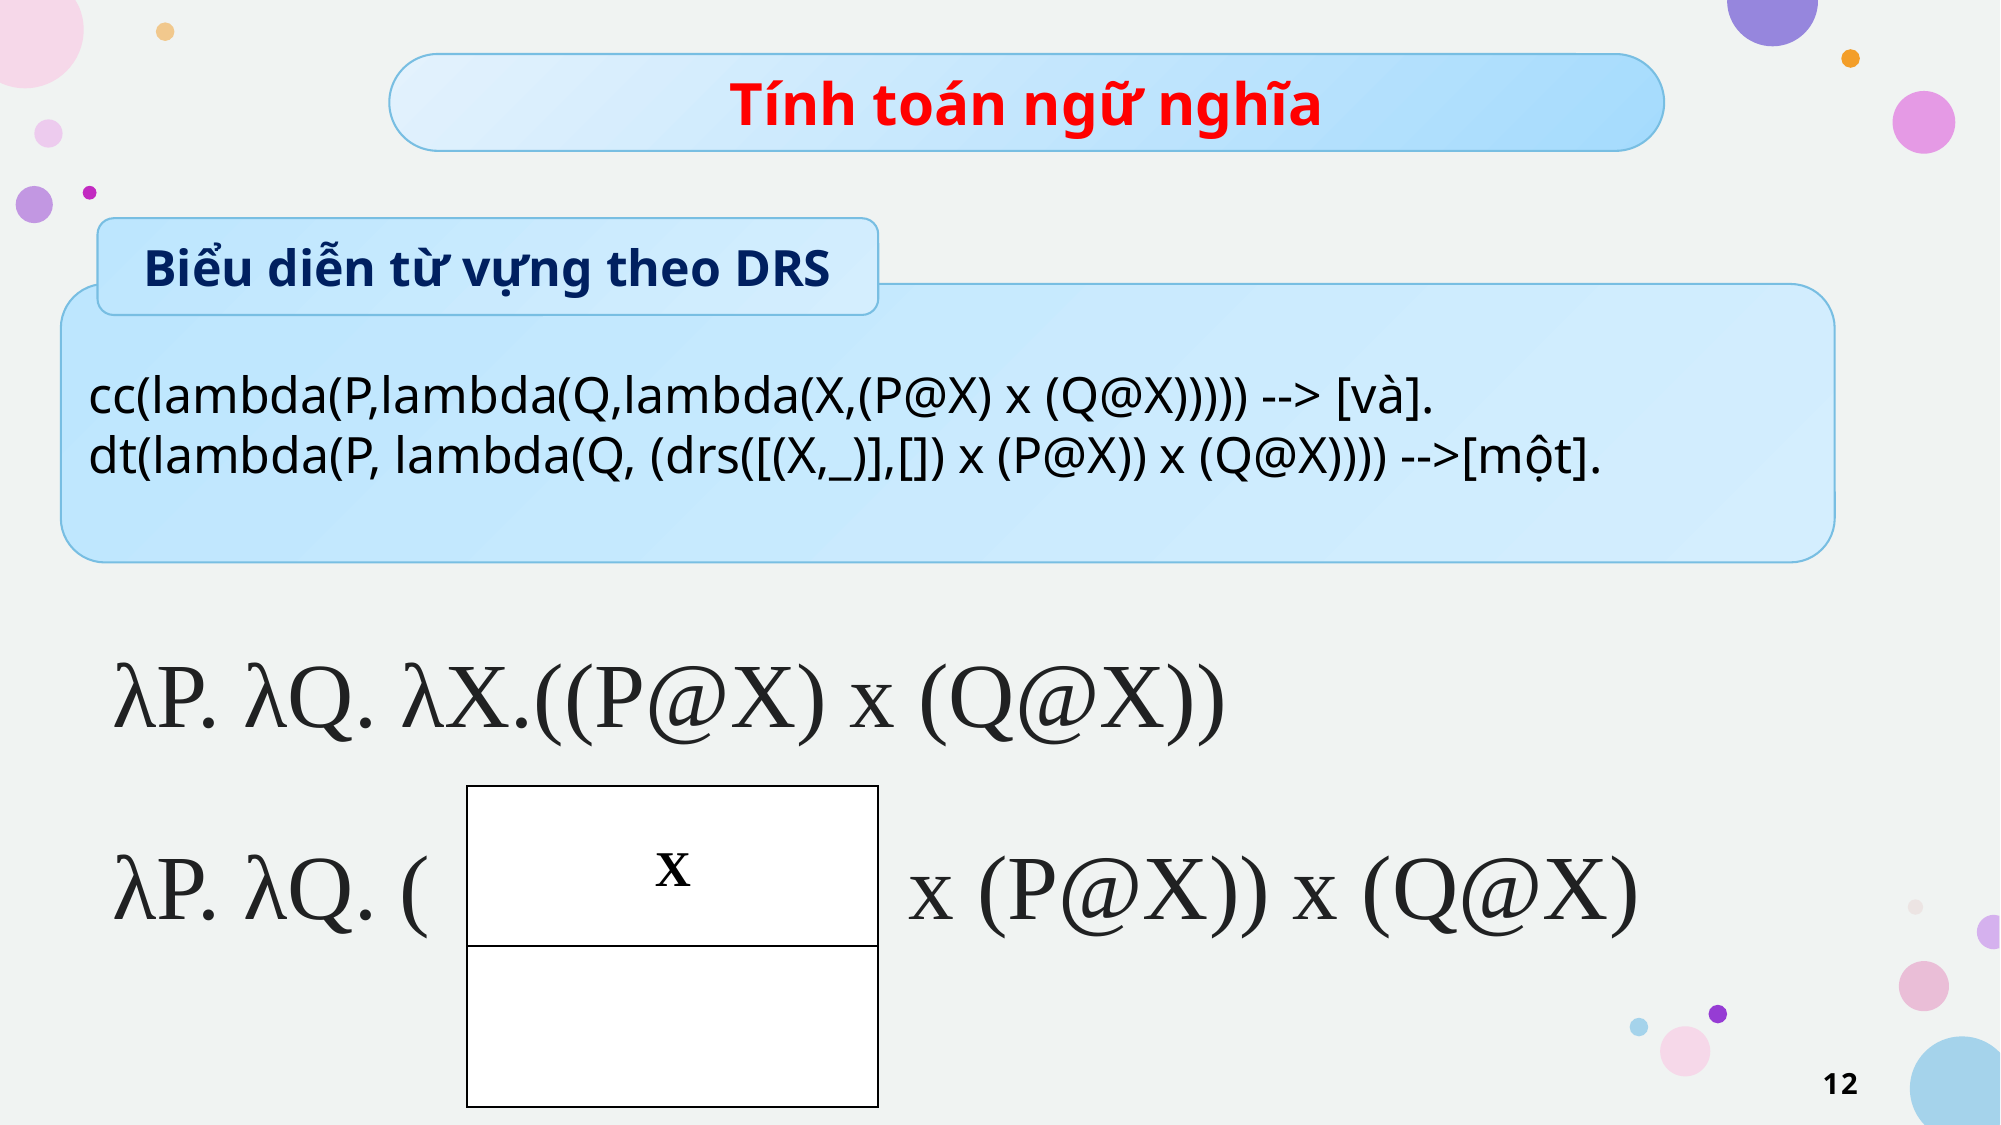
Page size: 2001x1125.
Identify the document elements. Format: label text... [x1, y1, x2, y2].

text_box Biểu diễn từ vựng theo DRS [96, 217, 880, 317]
text_box λP. λQ. λX.((P@X) x (Q@X)) [97, 628, 1542, 753]
text_box λP. λQ. ( x (P@X)) x (Q@X) [97, 820, 466, 945]
slide_number 12 [1426, 1064, 1877, 1103]
text_box cc(lambda(P,lambda(Q,lambda(X,(P@X) x (Q@X))))) --> [và]. dt(lambda(P, lambda(Q, (drs([(X,_)],[]) x (P@X)) x (Q@X)))) -->[một]. [59, 282, 1836, 564]
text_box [467, 786, 879, 1107]
text_box λP. λQ. ( x (P@X)) x (Q@X) [879, 820, 1835, 945]
text_box Tính toán ngữ nghĩa [388, 52, 1666, 152]
